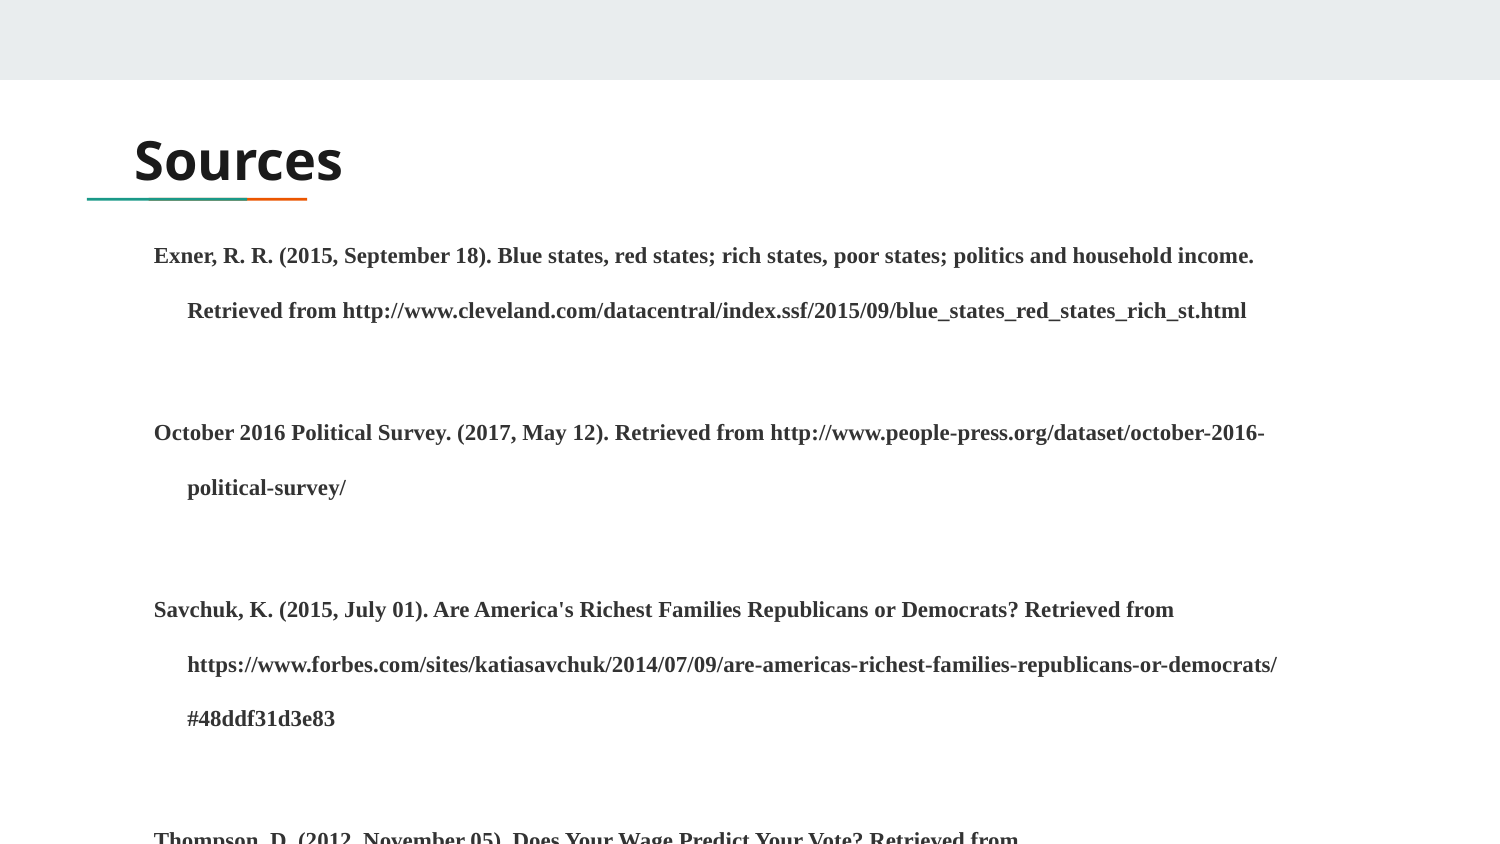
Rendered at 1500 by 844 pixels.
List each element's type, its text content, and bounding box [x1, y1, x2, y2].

list Exner, R. R. (2015, September 18). Blue states, red states; rich states, poor states; politics and household income. Retrieved from http://www.cleveland.com/datacentral/index.ssf/2015/09/blue_states_red_states_rich_st.html October 2016 Political Survey. (2017, May 12). Retrieved from http://www.people-press.org/dataset/october-2016-political-survey/ Savchuk, K. (2015, July 01). Are America's Richest Families Republicans or Democrats? Retrieved from https://www.forbes.com/sites/katiasavchuk/2014/07/09/are-americas-richest-families-republicans-or-democrats/#48ddf31d3e83 Thompson, D. (2012, November 05). Does Your Wage Predict Your Vote? Retrieved from https://www.theatlantic.com/business/archive/2012/11/does-your-wage-predict-your-vote/264541/ [105, 198, 1367, 834]
title Sources [119, 110, 1381, 199]
